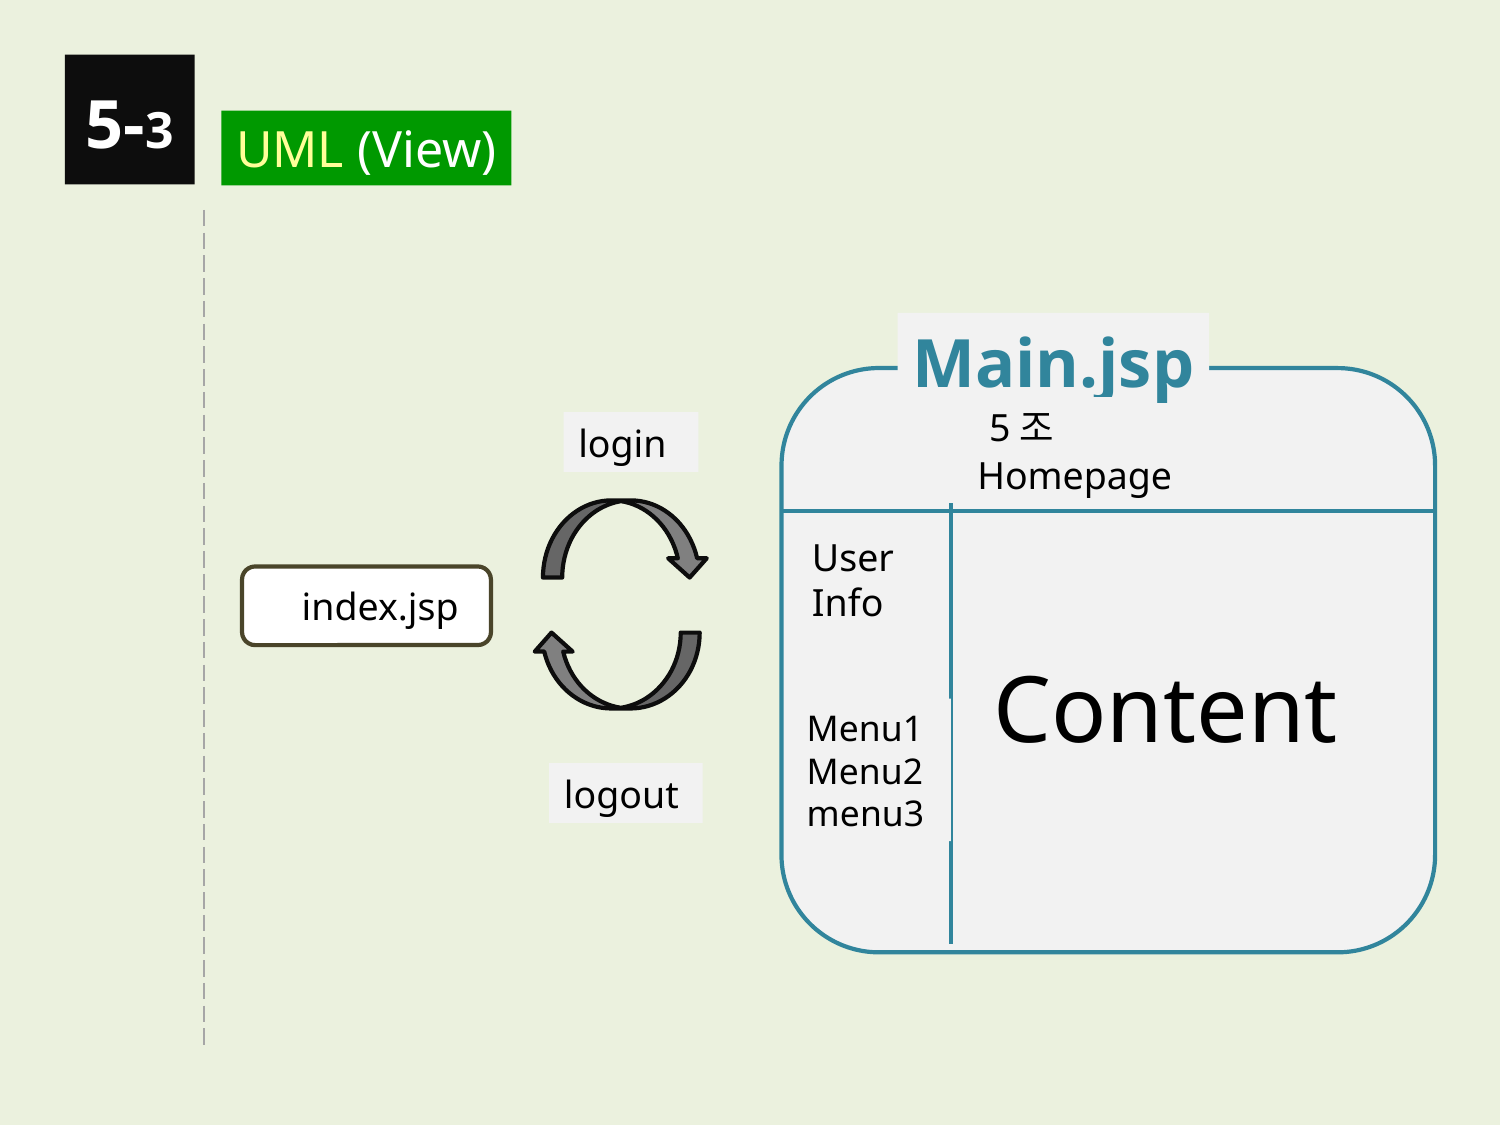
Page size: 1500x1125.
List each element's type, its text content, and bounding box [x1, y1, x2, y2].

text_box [241, 312, 1436, 953]
text_box 5-3 [64, 75, 195, 170]
text_box UML (View) [221, 110, 512, 186]
text_box [63, 52, 197, 186]
